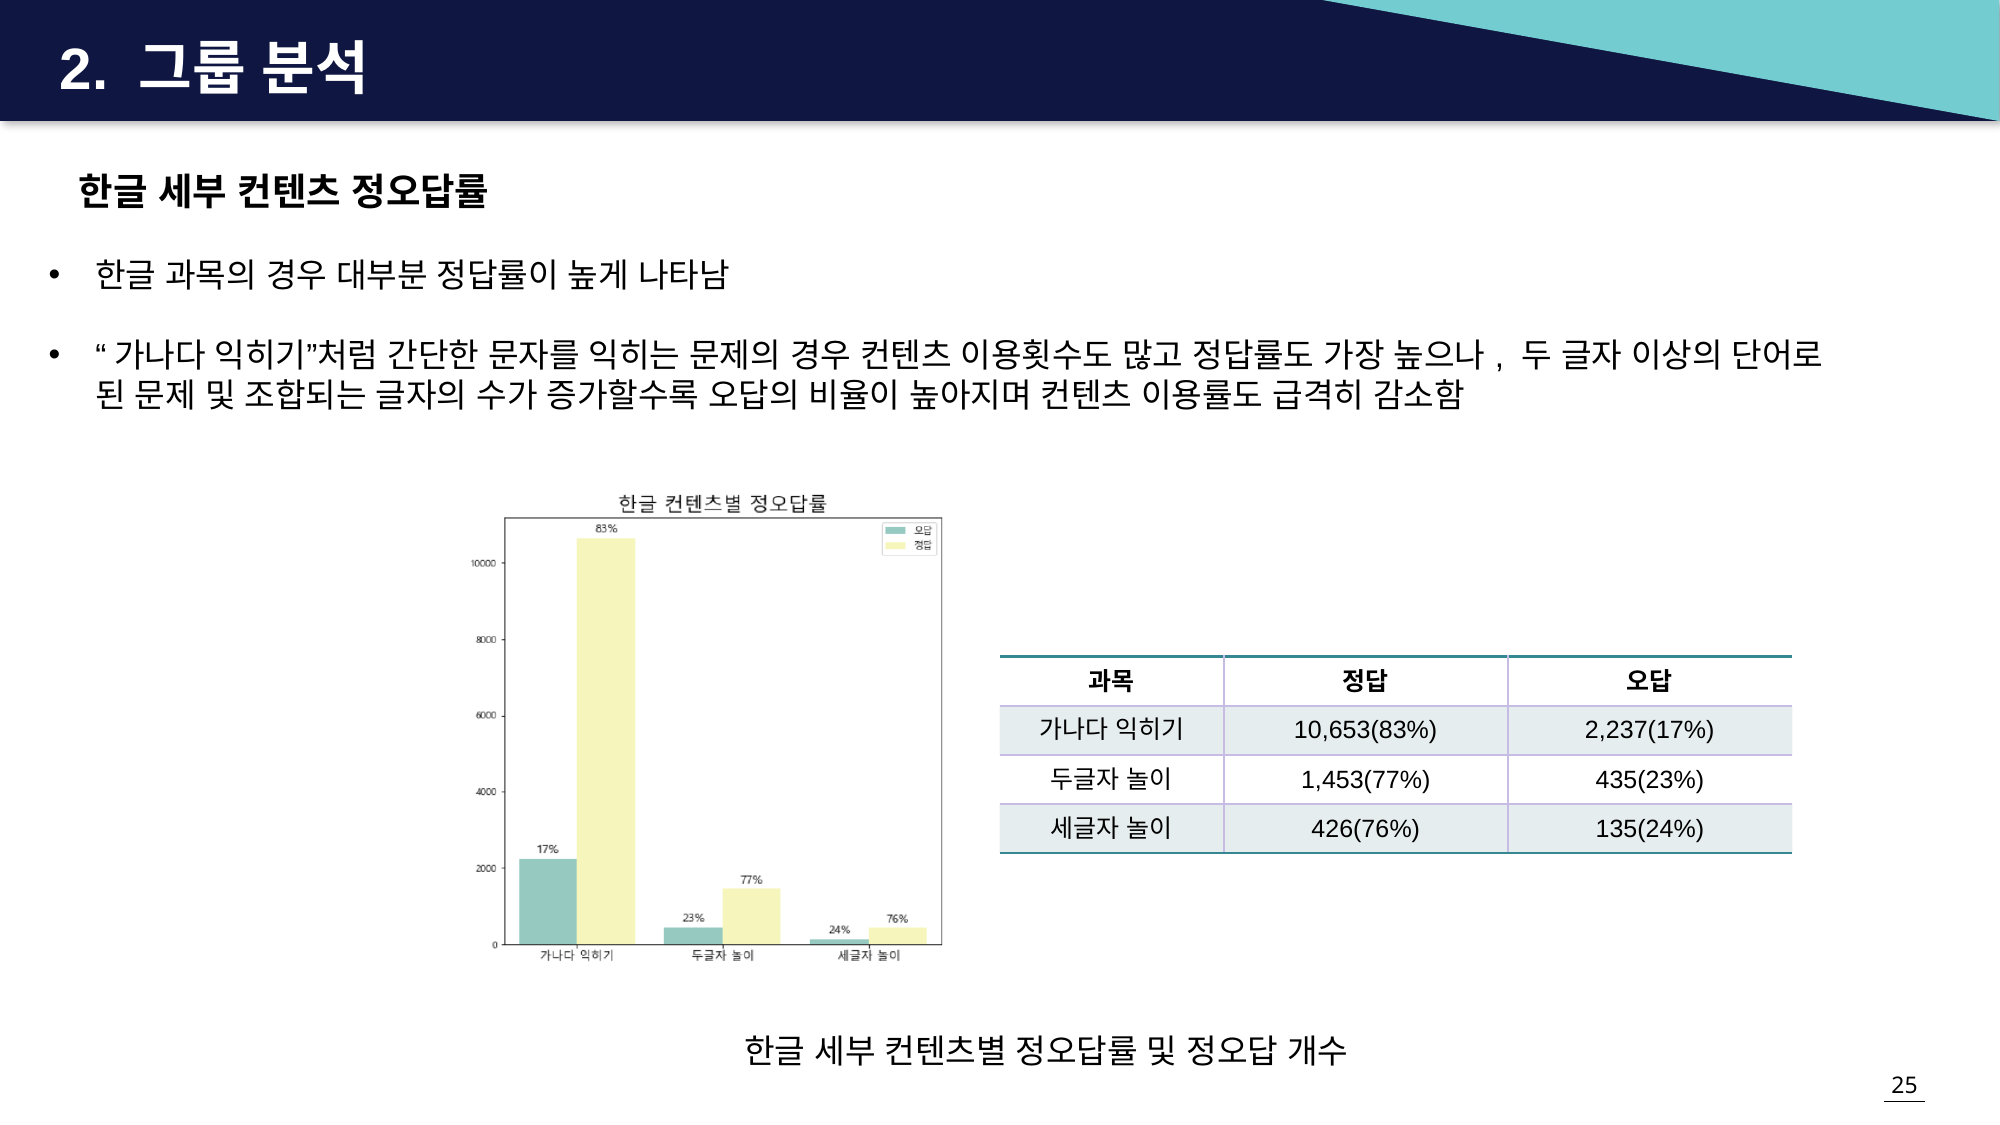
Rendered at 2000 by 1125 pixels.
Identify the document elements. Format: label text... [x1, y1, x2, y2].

picture [467, 486, 953, 966]
table_cell 426(76%) [1225, 805, 1507, 852]
table_cell 두글자 놀이 [1000, 756, 1223, 803]
table_cell 가나다 익히기 [1000, 707, 1223, 754]
table_header 오답 [1509, 658, 1792, 705]
table_cell 435(23%) [1509, 756, 1792, 803]
table_cell 10,653(83%) [1225, 707, 1507, 754]
table_cell 2,237(17%) [1509, 707, 1792, 754]
table_cell 세글자 놀이 [1000, 805, 1223, 852]
table_header 과목 [1000, 658, 1223, 705]
table_cell 1,453(77%) [1225, 756, 1507, 803]
text_box 한글 세부 컨텐츠별 정오답률 및 정오답 개수 [683, 1023, 1411, 1078]
text_box 한글 세부 컨텐츠 정오답률 [64, 160, 505, 221]
table_cell 135(24%) [1509, 805, 1792, 852]
text_box 한글 과목의 경우 대부분 정답률이 높게 나타남 “가나다 익히기”처럼 간단한 문자를 익히는 문제의 경우 컨텐츠 이용횟수도 많고 정답률도 가장 높으나, 두 글자 이상의 단어로 된 문제 및 조합되는 글자의 수가 증가할수록 오답의 비율이 높아지며 컨텐츠 이용률도 급격히 감소함 [33, 246, 1851, 422]
table_header 정답 [1225, 658, 1507, 705]
title 2. 그룹 분석 [44, 27, 953, 105]
